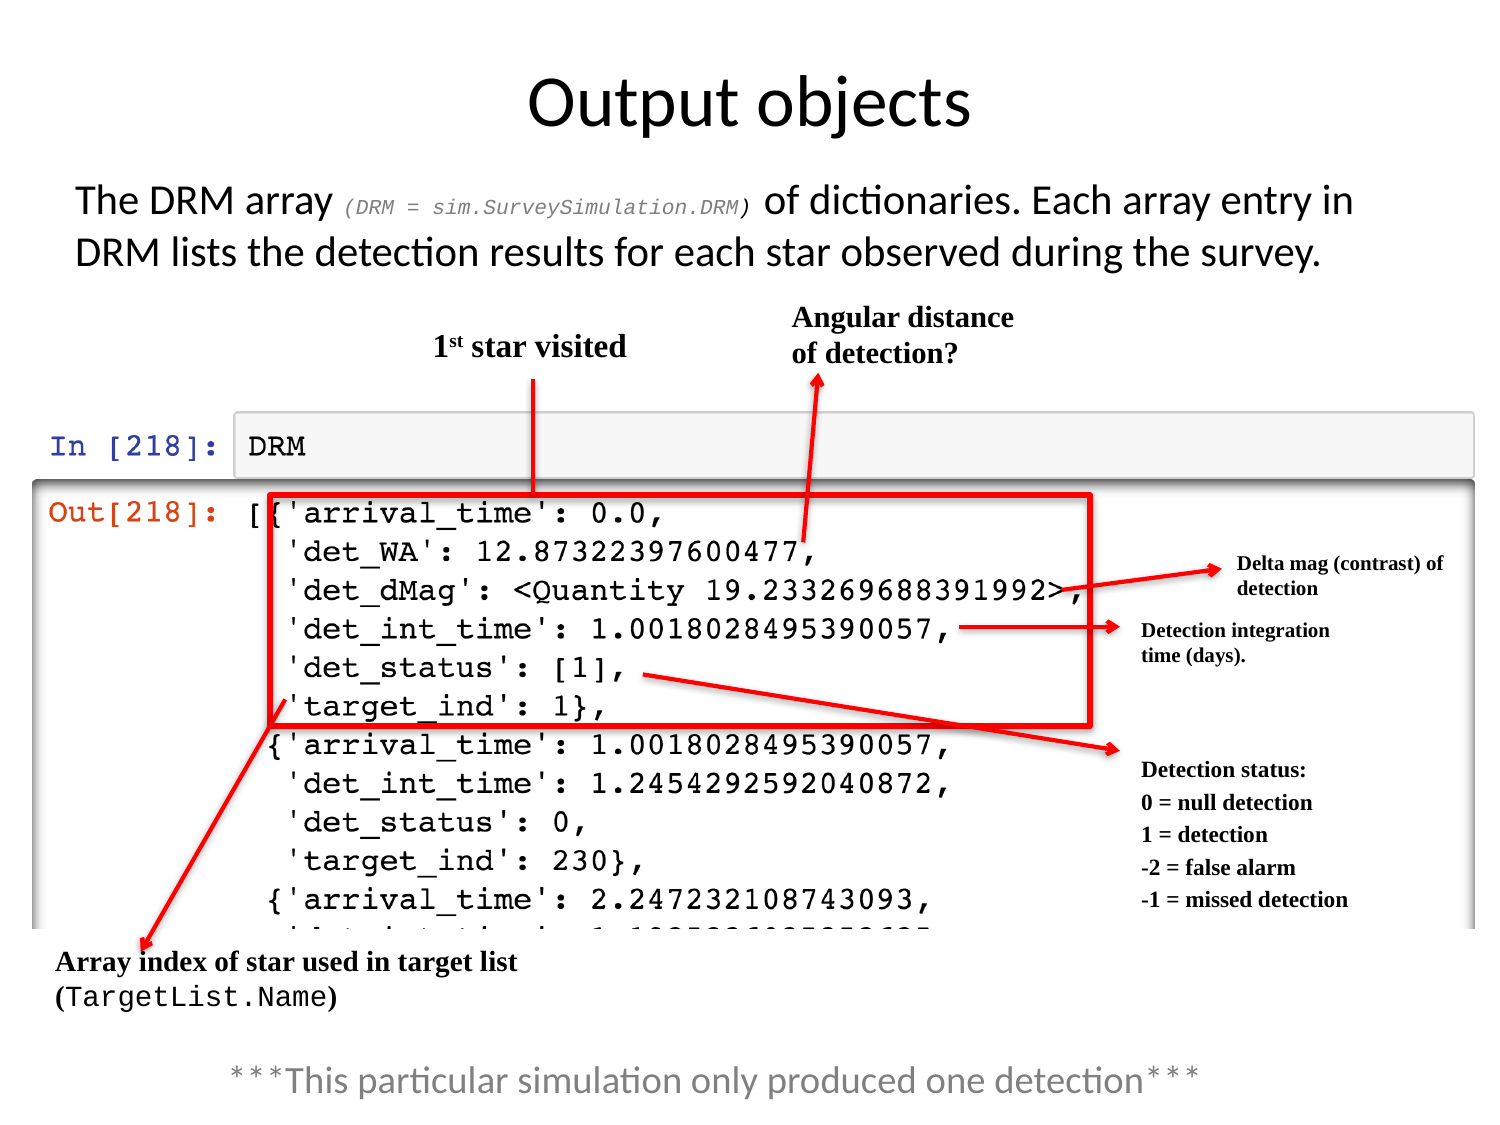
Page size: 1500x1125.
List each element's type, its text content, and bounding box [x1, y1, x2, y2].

title Output objects [75, 45, 1425, 149]
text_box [802, 372, 819, 543]
list The DRM array (DRM = sim.SurveySimulation.DRM) of dictionaries. Each array entry in DRM lists the detection results for each star observed during the survey. [60, 164, 1410, 327]
text_box ***This particular simulation only produced one detection*** [212, 1047, 1424, 1111]
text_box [140, 699, 286, 952]
text_box Array index of star used in target list (TargetList.Name) [40, 937, 643, 1048]
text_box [1061, 568, 1223, 591]
picture [0, 378, 1500, 930]
text_box Angular distance of detection? [776, 289, 1040, 377]
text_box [642, 674, 1121, 751]
text_box 1st star visited [417, 316, 667, 377]
